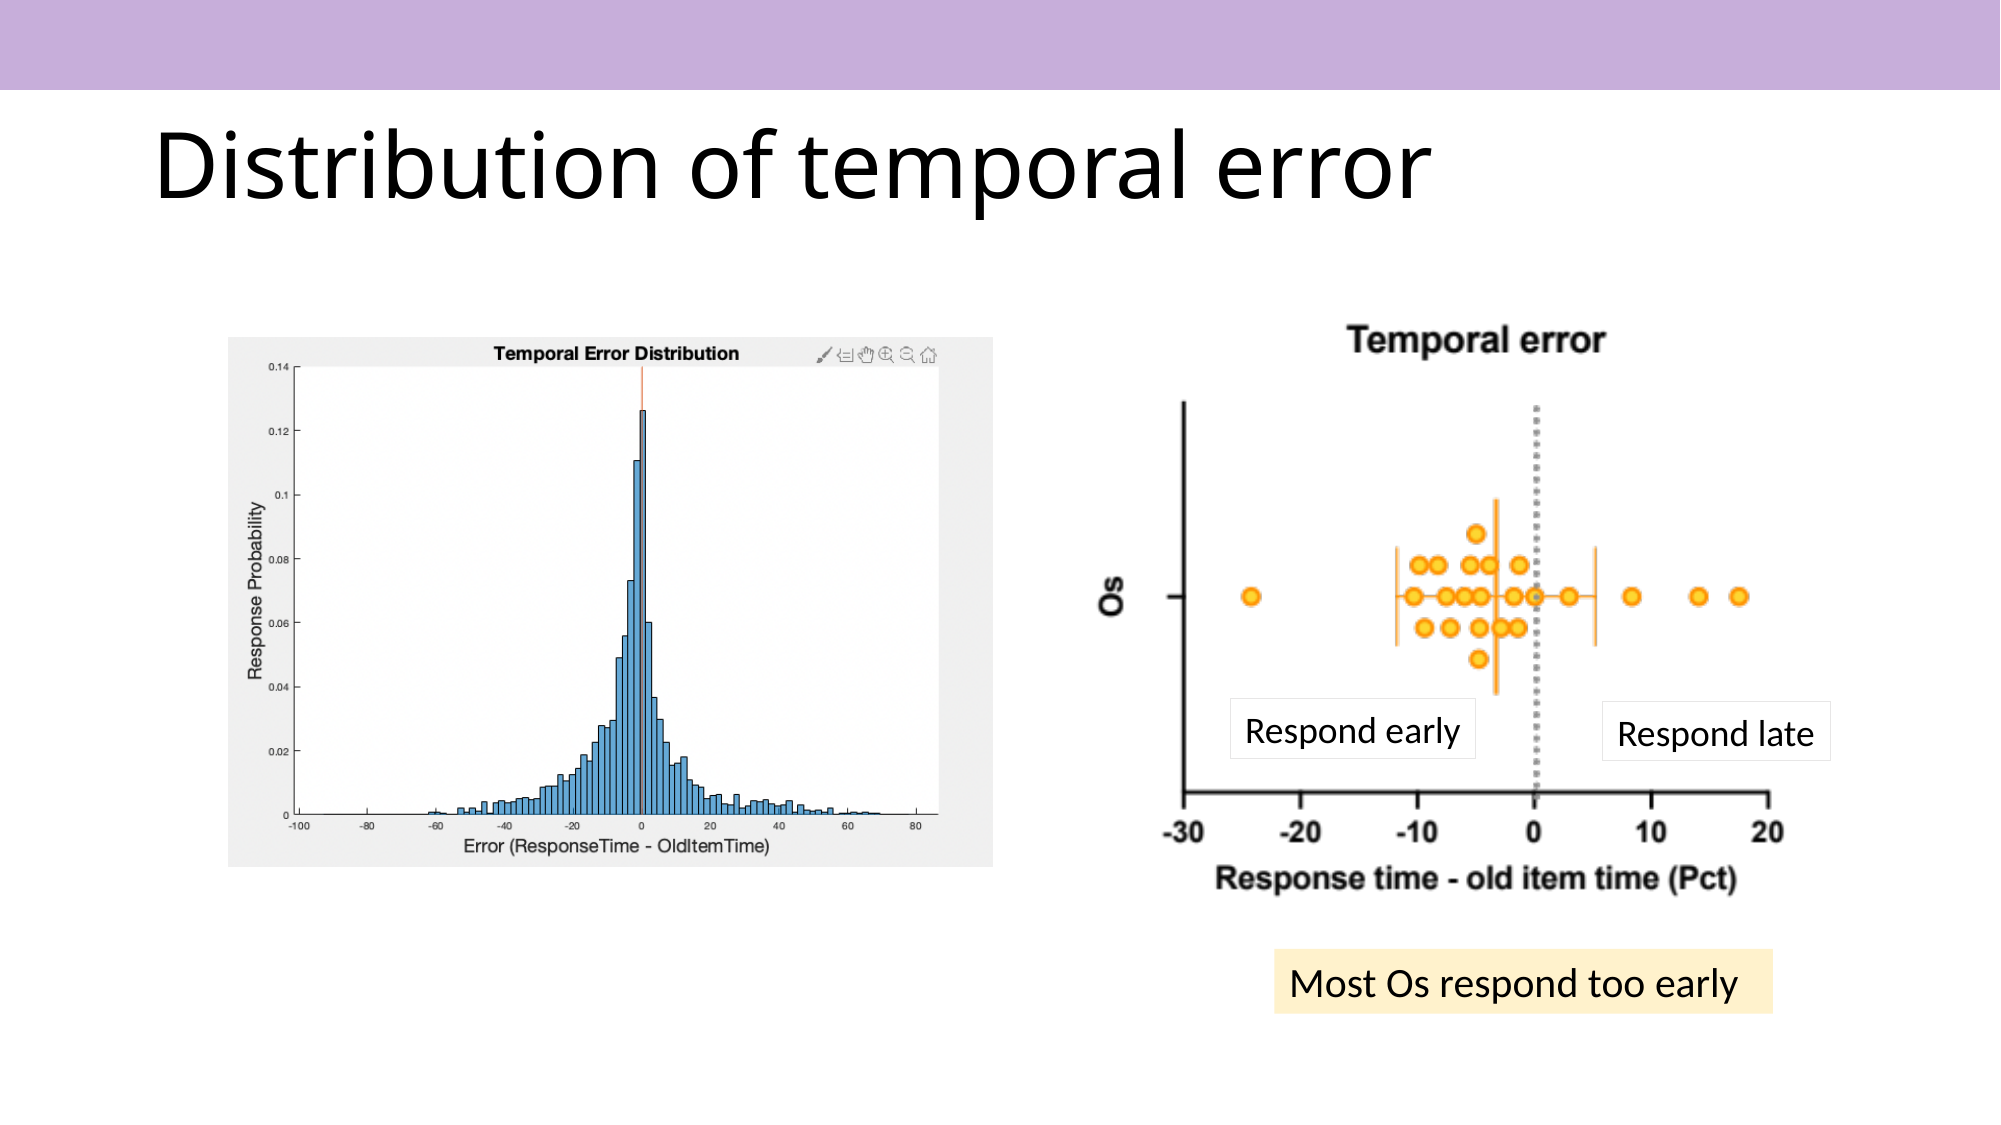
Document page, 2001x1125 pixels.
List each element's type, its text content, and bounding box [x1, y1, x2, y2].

picture [228, 337, 993, 867]
title Distribution of temporal error [137, 91, 1863, 278]
picture [1081, 304, 1837, 906]
text_box [0, 0, 2000, 91]
text_box Most Os respond too early [1274, 948, 1773, 1014]
